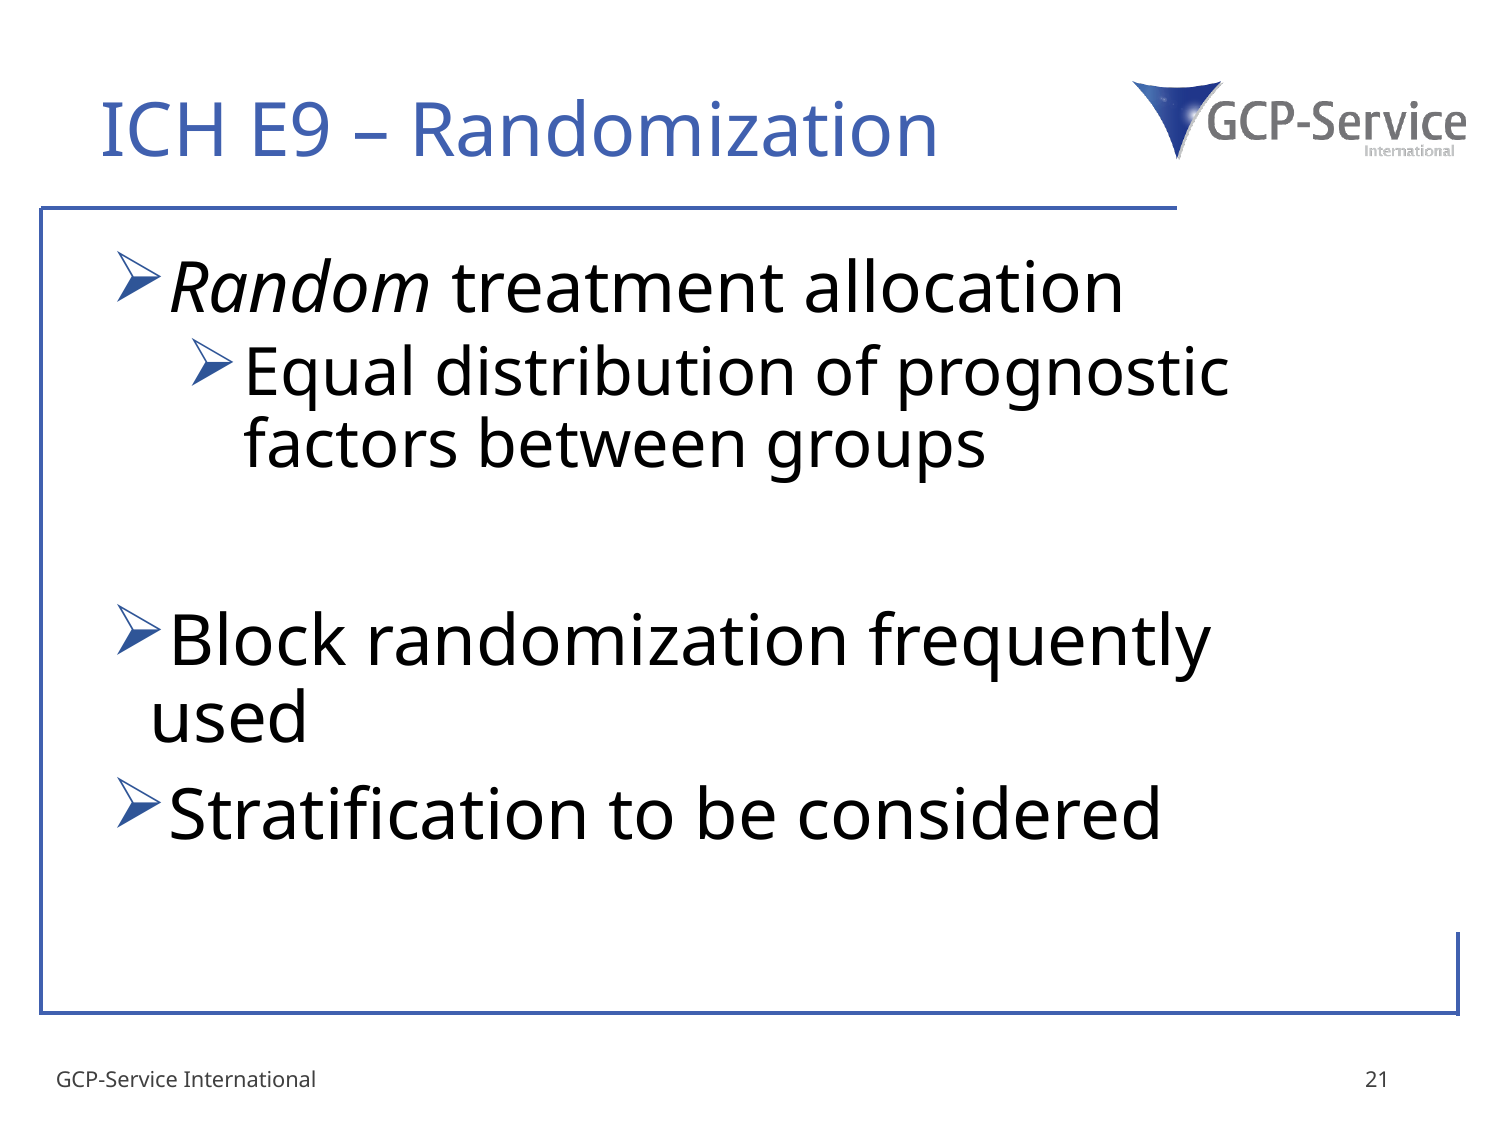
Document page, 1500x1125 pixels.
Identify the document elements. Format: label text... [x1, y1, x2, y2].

title ICH E9 – Randomization [85, 76, 1153, 189]
list Random treatment allocation Equal distribution of prognostic factors between groups Block randomization frequently used Stratification to be considered [96, 244, 1386, 971]
footer GCP-Service International [40, 1050, 549, 1111]
slide_number 21 [1067, 1050, 1405, 1111]
picture [1153, 81, 1466, 160]
